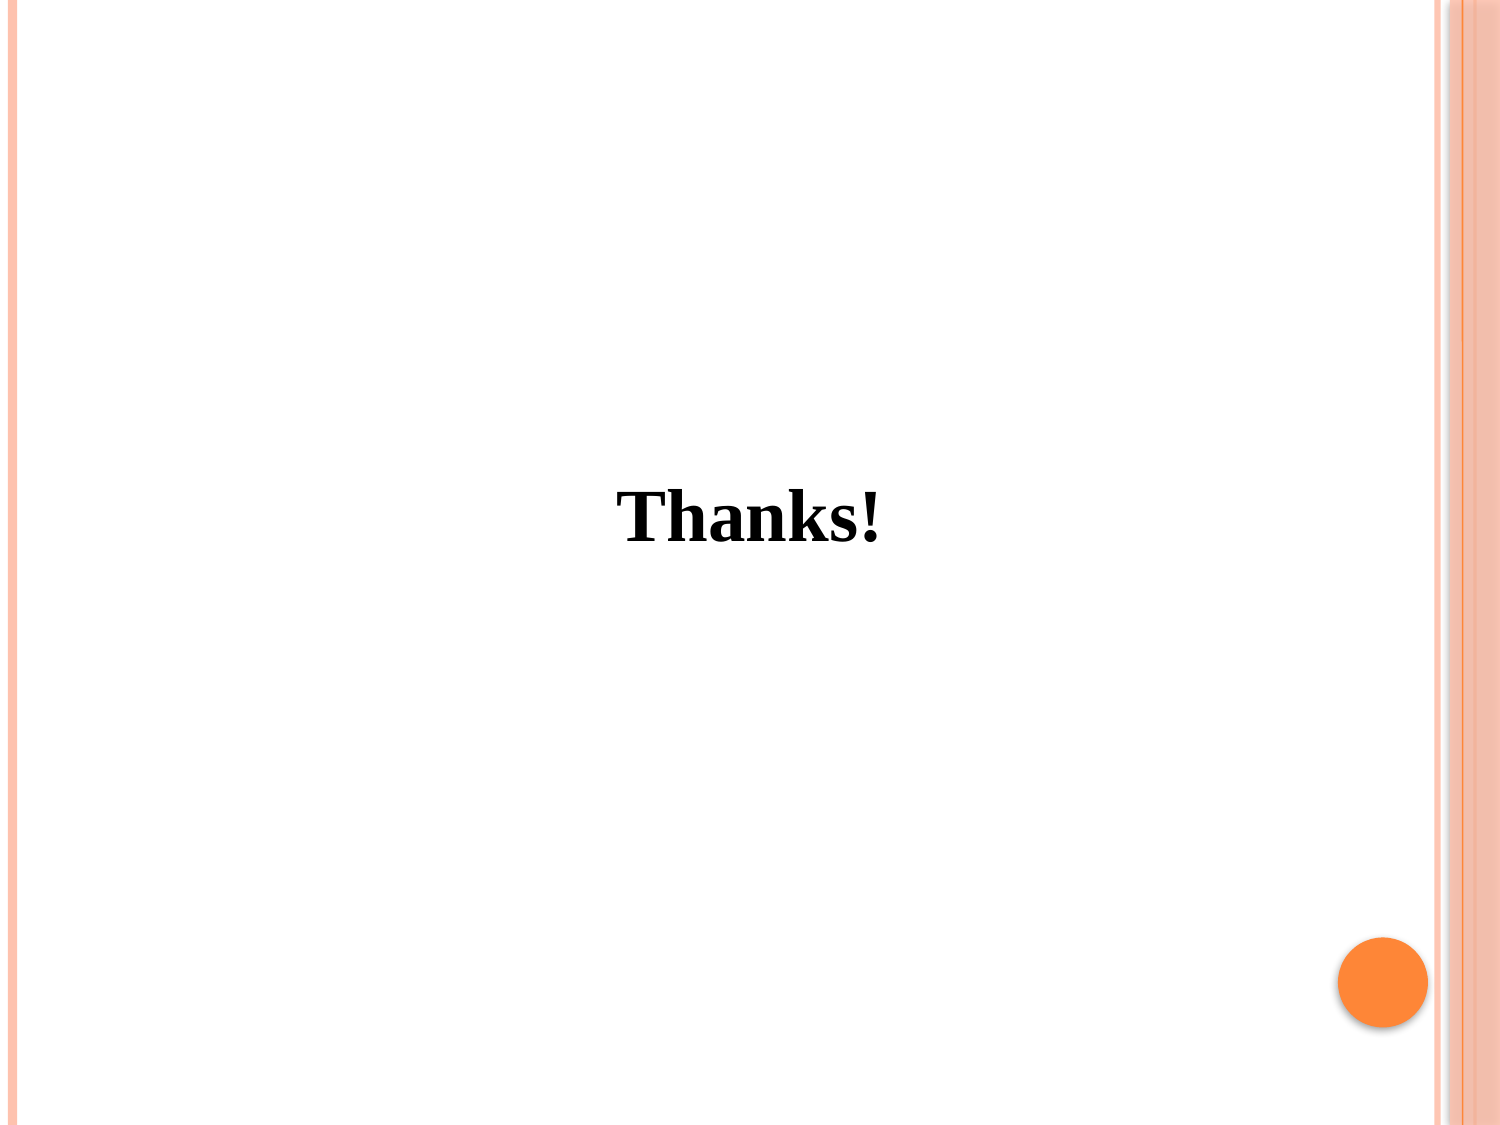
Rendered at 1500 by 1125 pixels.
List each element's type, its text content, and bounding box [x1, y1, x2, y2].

text_box Thanks! [0, 314, 1500, 757]
